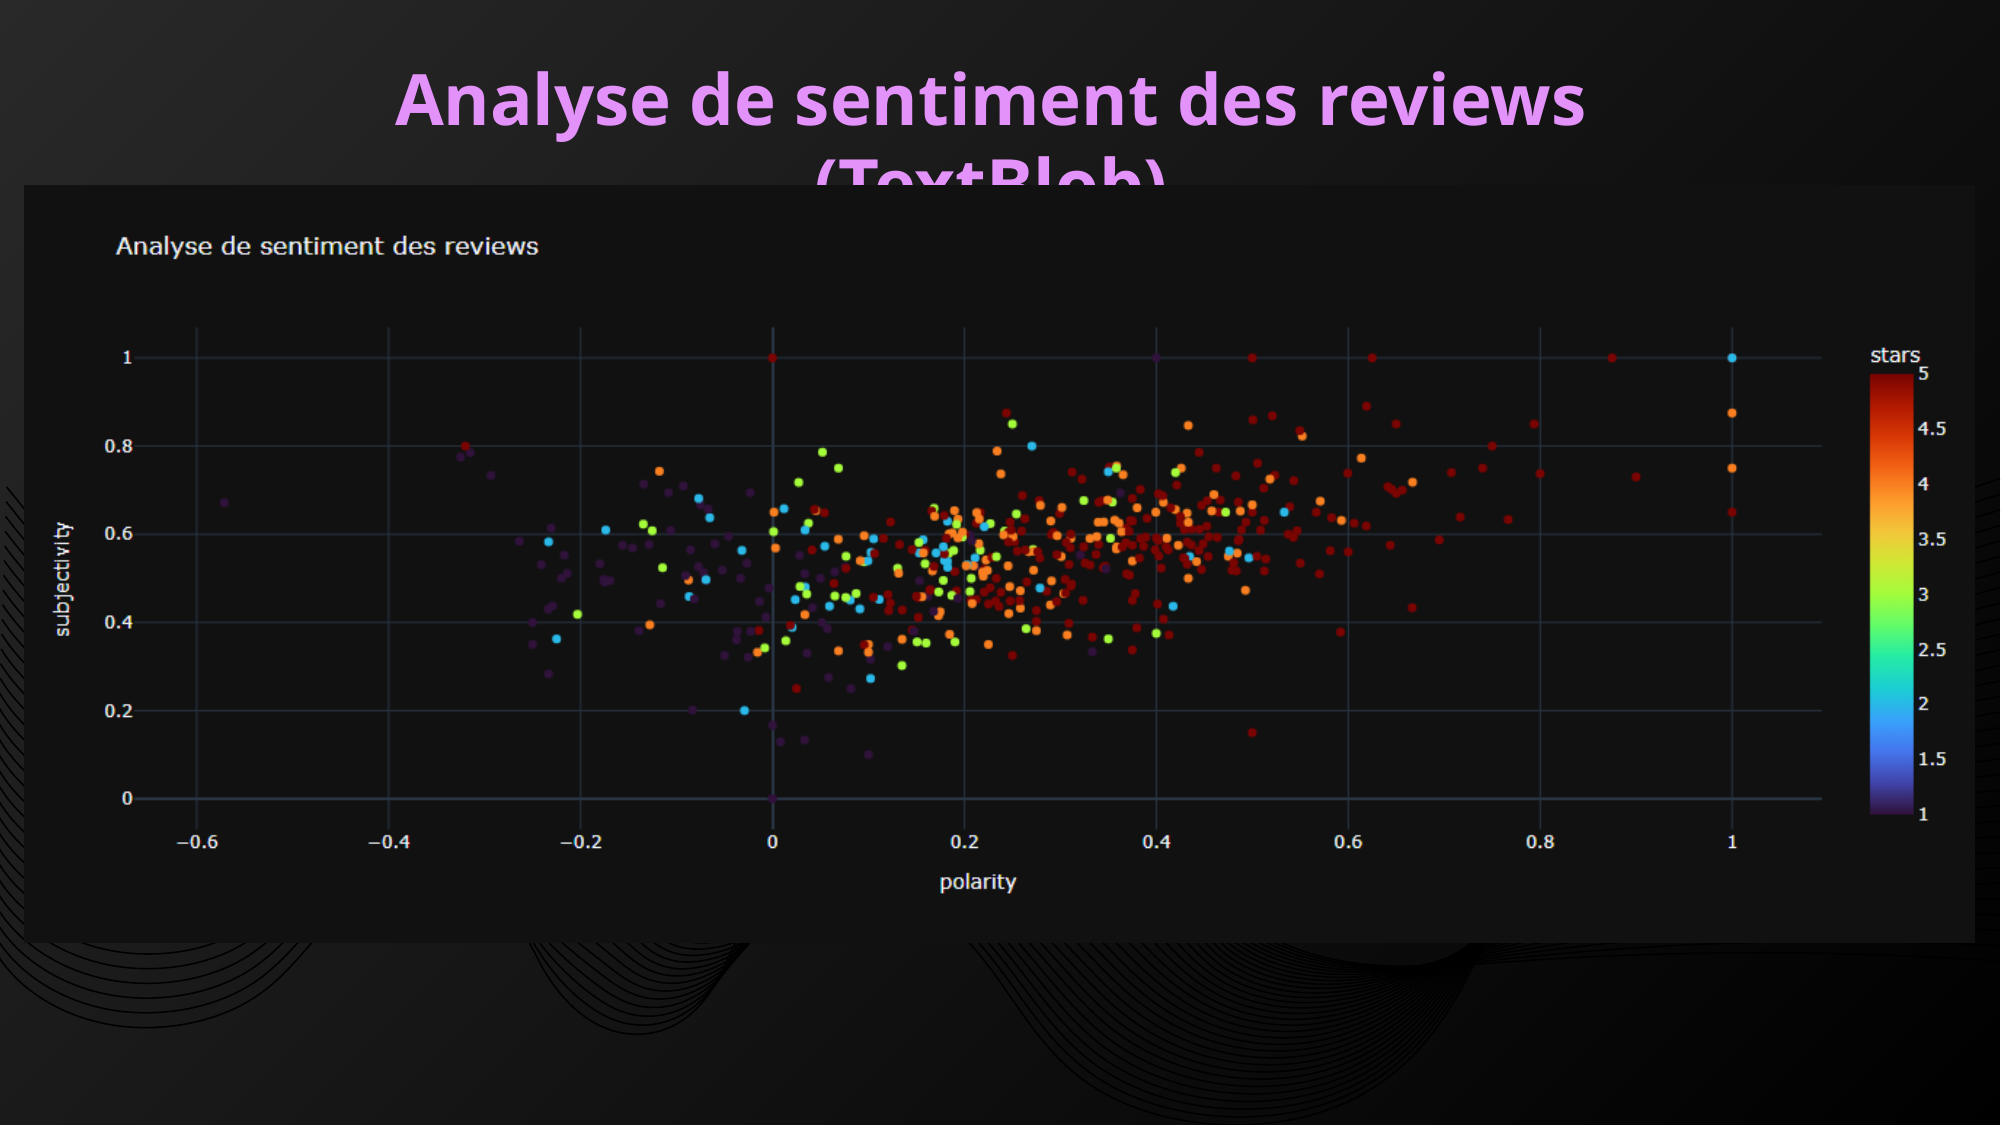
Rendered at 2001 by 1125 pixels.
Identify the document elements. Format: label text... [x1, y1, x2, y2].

title Analyse de sentiment des reviews (TextBlob) [195, 34, 1788, 161]
picture [24, 184, 1976, 943]
